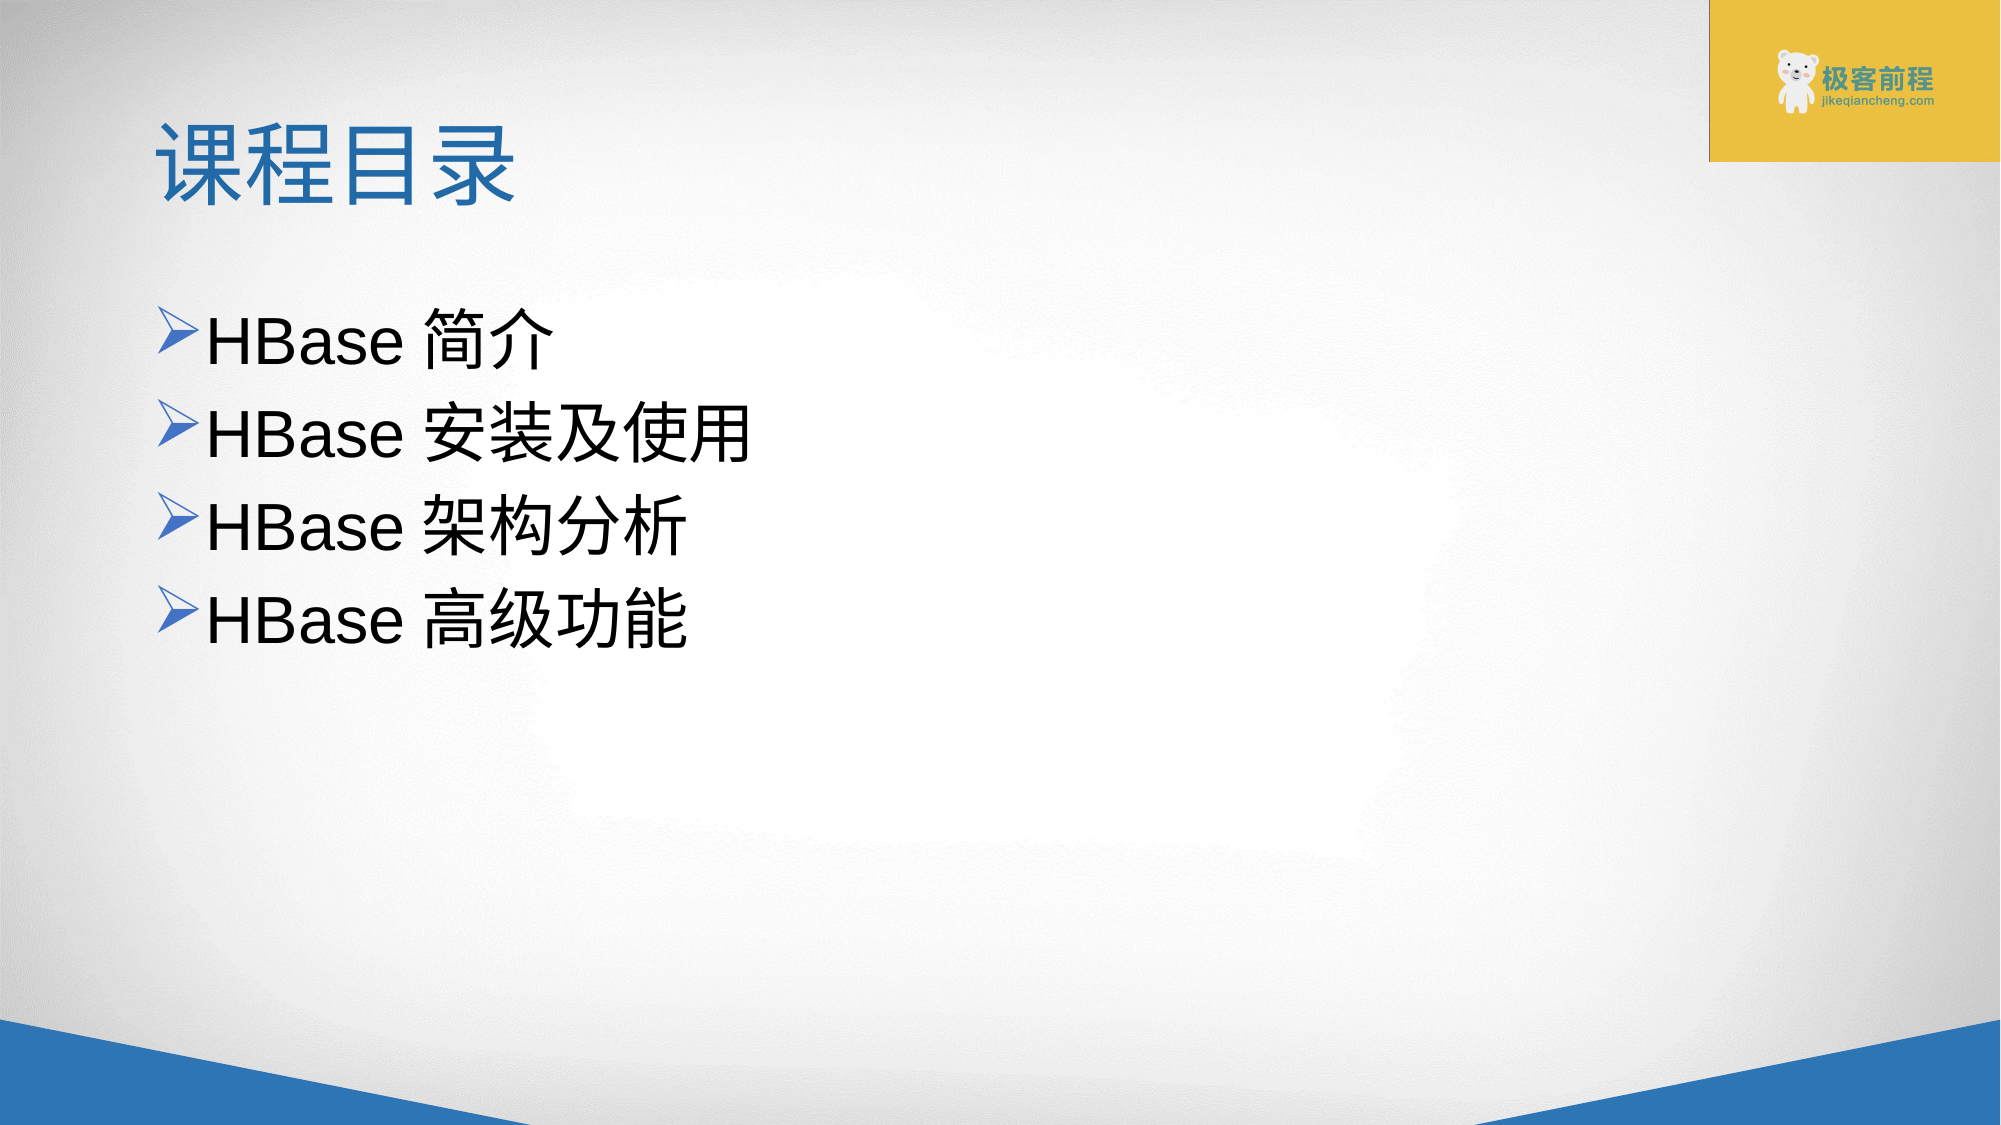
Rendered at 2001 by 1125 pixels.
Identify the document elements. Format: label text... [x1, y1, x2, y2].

title 课程目录 [137, 59, 1863, 278]
list HBase简介 HBase安装及使用 HBase架构分析 HBase高级功能 [137, 299, 1863, 1014]
picture [0, 0, 2001, 1125]
